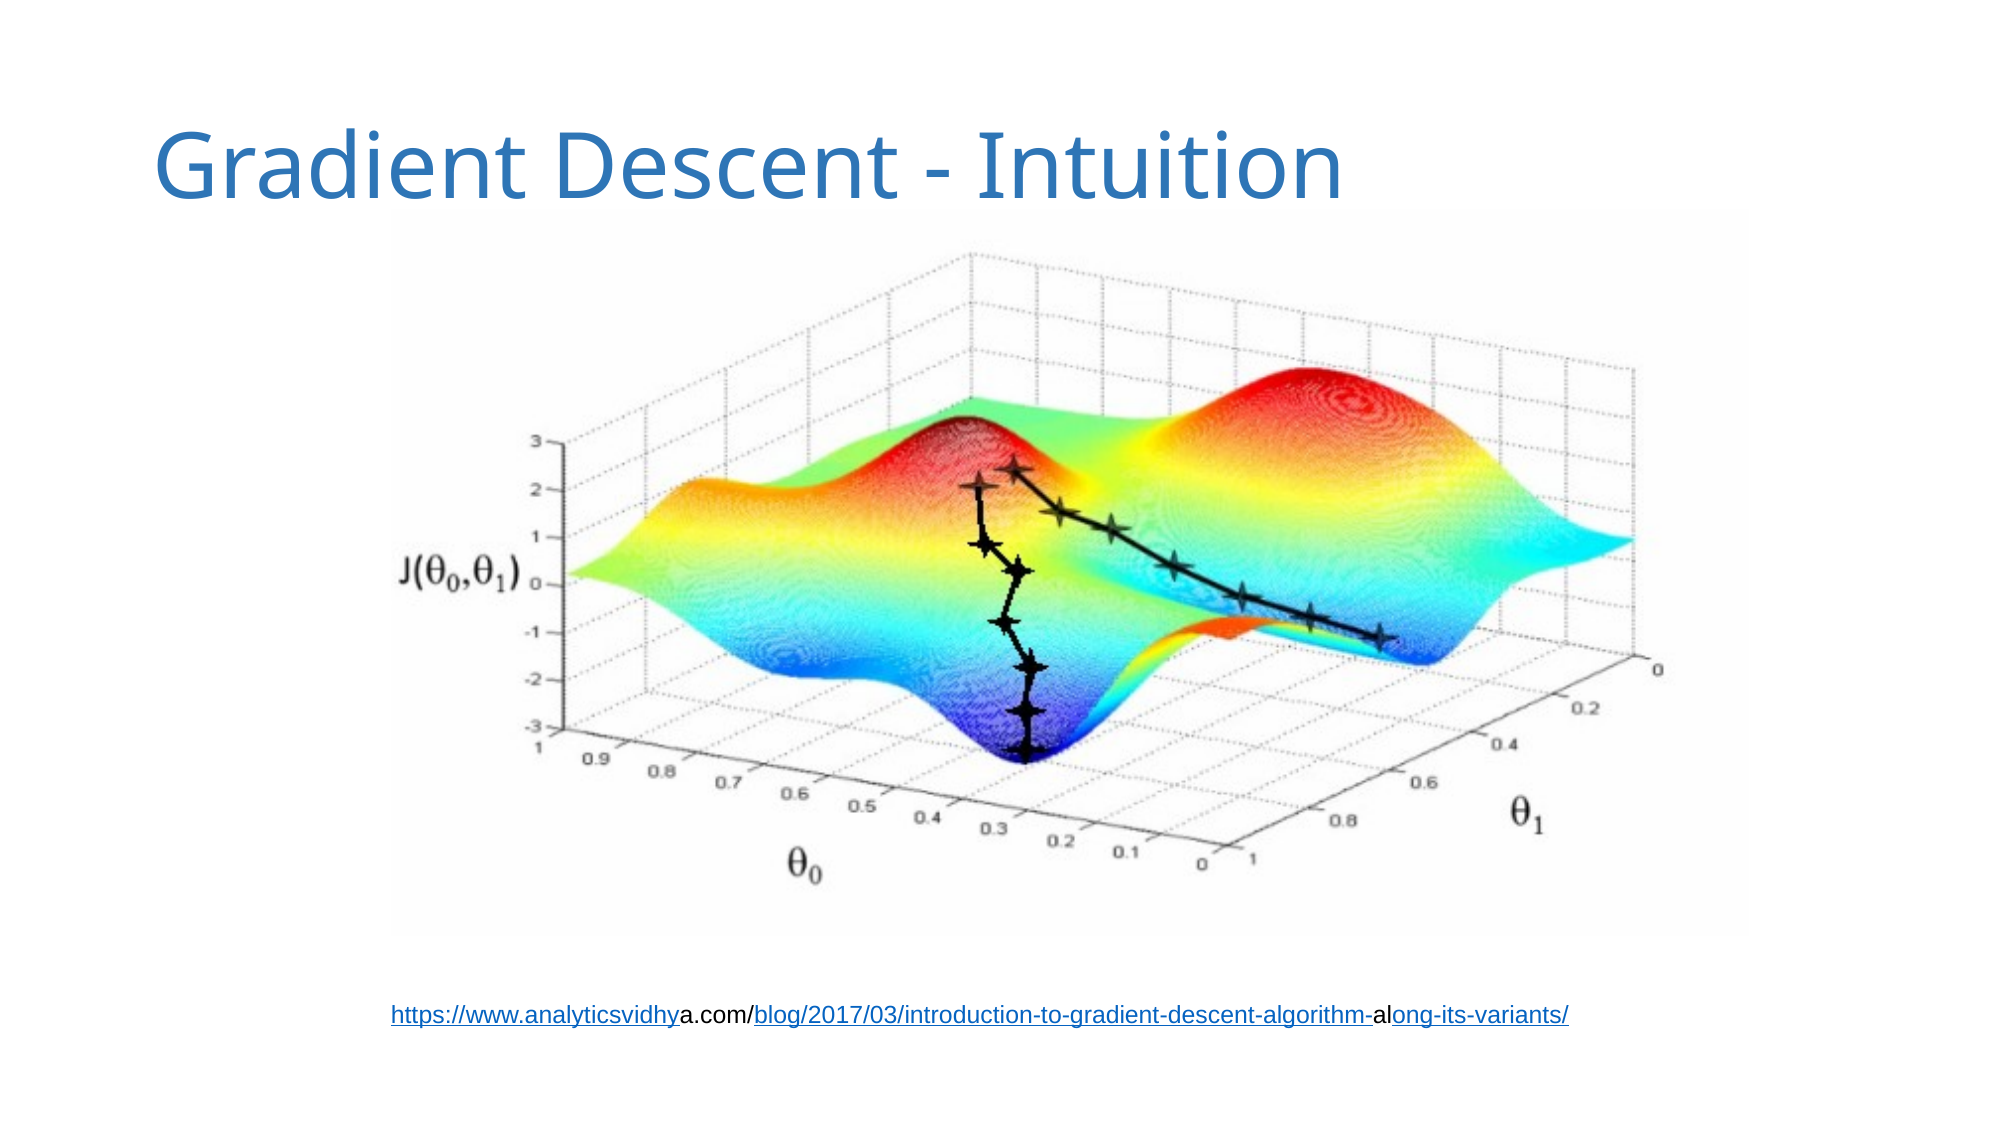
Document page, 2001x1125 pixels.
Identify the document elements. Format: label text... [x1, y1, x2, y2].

text_box https://www.analyticsvidhya.com/blog/2017/03/introduction-to-gradient-descent-algorithm-along-its-variants/ [386, 994, 1614, 1029]
title Gradient Descent - Intuition [137, 59, 1863, 278]
text_box [391, 278, 1749, 936]
